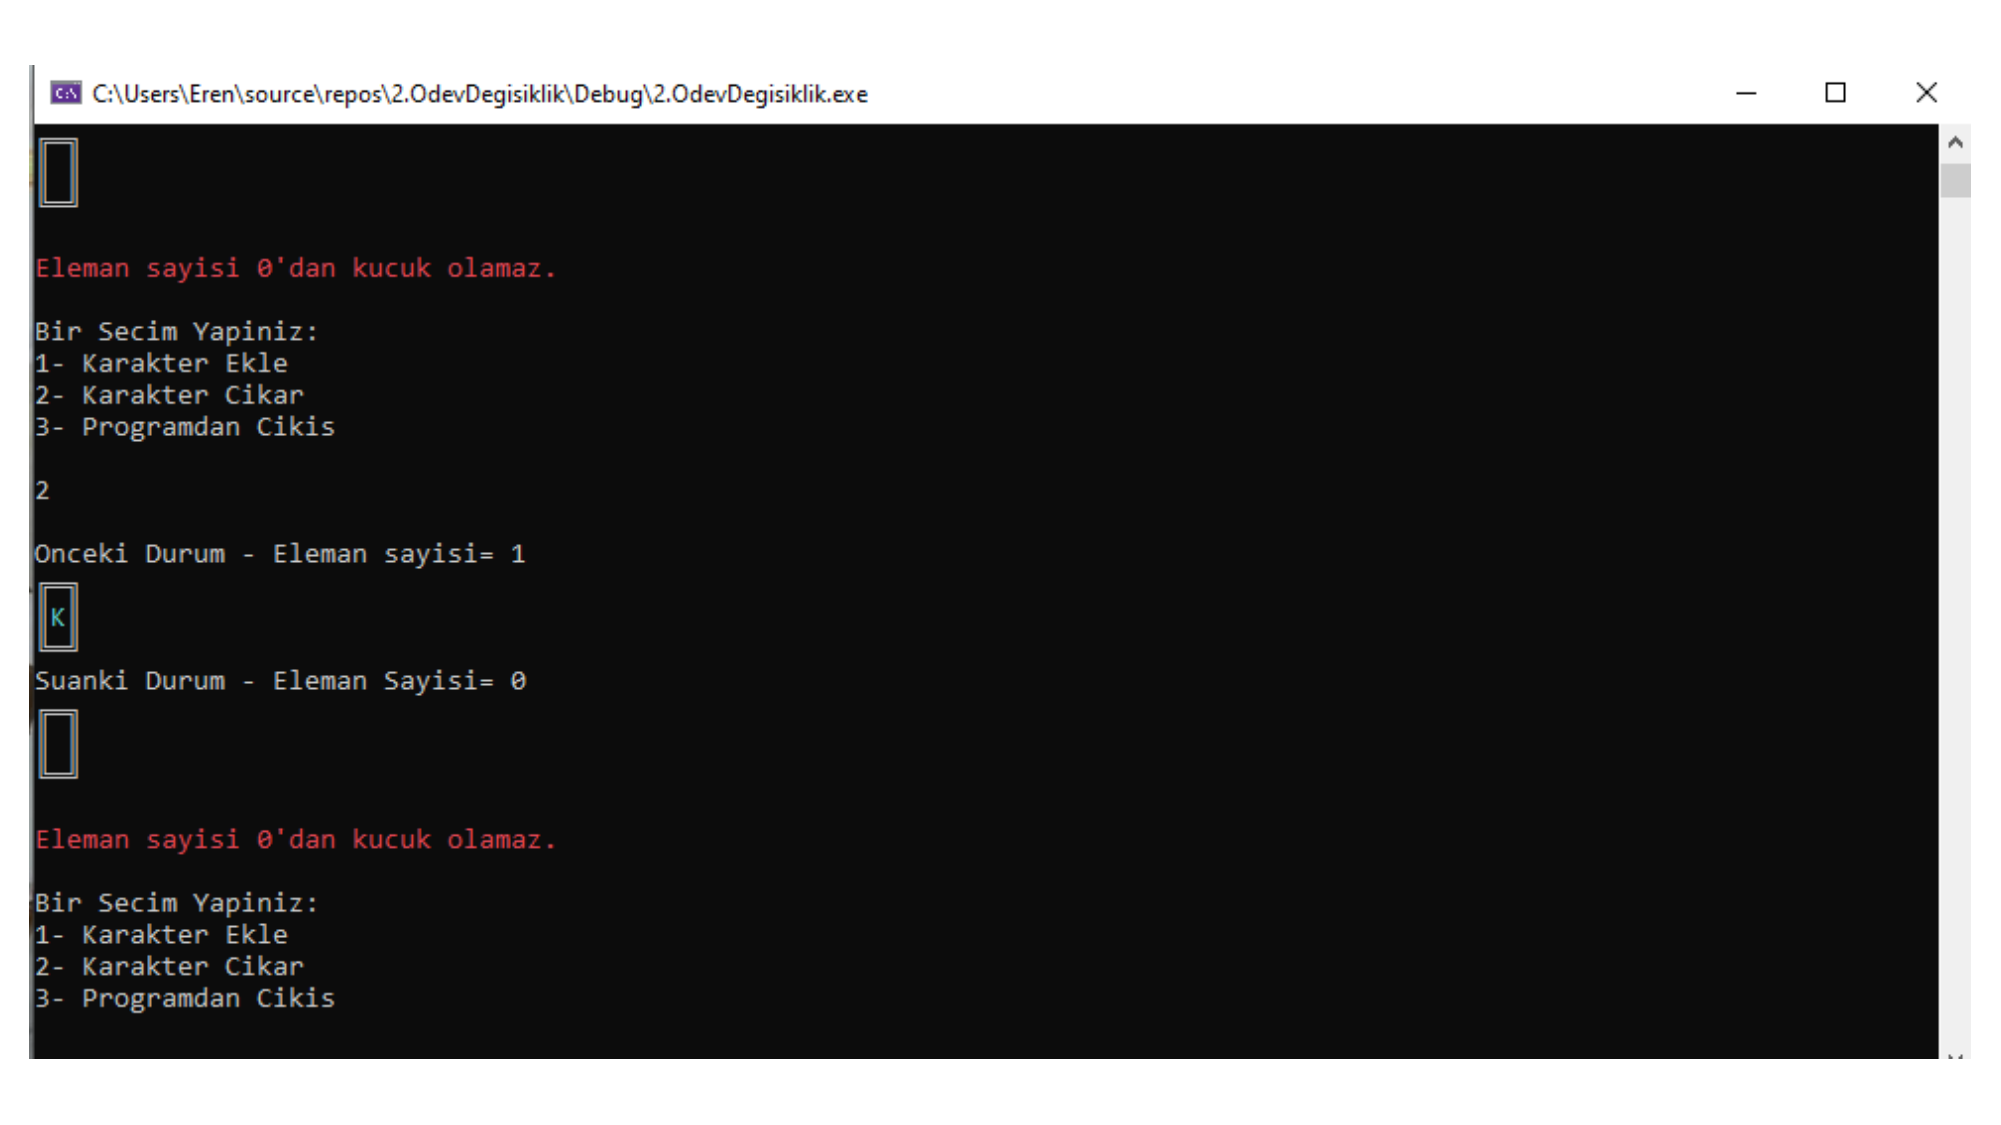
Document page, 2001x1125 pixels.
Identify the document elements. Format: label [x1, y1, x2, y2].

picture [29, 65, 1971, 1059]
